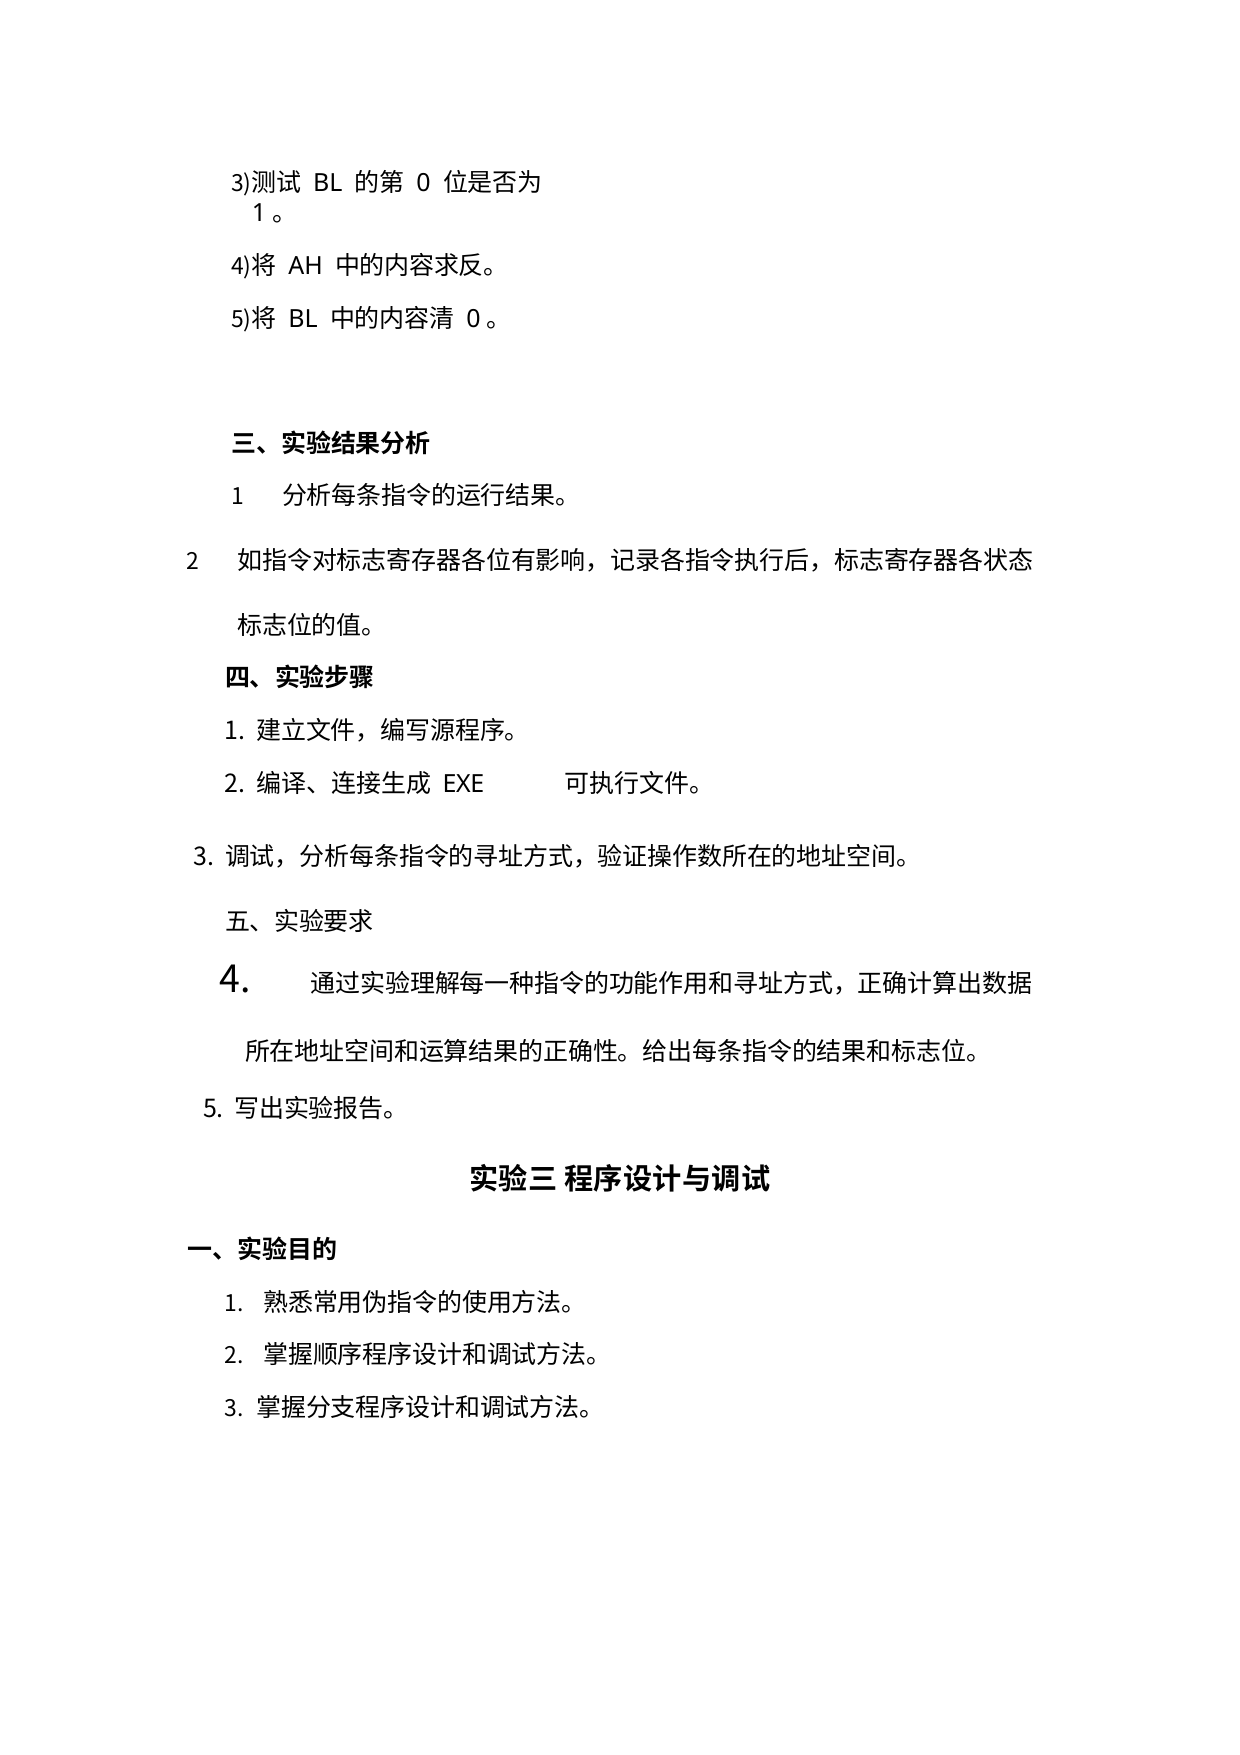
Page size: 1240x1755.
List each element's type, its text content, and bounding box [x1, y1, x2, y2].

text_box 三、实验结果分析 分析每条指令的运行结果。 如指令对标志寄存器各位有影响，记录各指令执行后，标志寄存器各状态标志位的值。 四、实验步骤 建立文件，编写源程序。 编译、连接生成 EXE 可执行文件。 调试，分析每条指令的寻址方式，验证操作数所在的地址空间。五、实验要求 通过实验理解每一种指令的功能作用和寻址方式，正确计算出数据所在地址空间和运算结果的正确性。给出每条指令的结果和标志位。 写出实验报告。 实验三 程序设计与调试 一、实验目的 熟悉常用伪指令的使用方法。 掌握顺序程序设计和调试方法。 掌握分支程序设计和调试方法。 [185, 424, 1056, 1422]
text_box 测试 BL 的第 0 位是否为 1。 将 AH 中的内容求反。 将 BL 中的内容清 0。 [229, 164, 556, 333]
